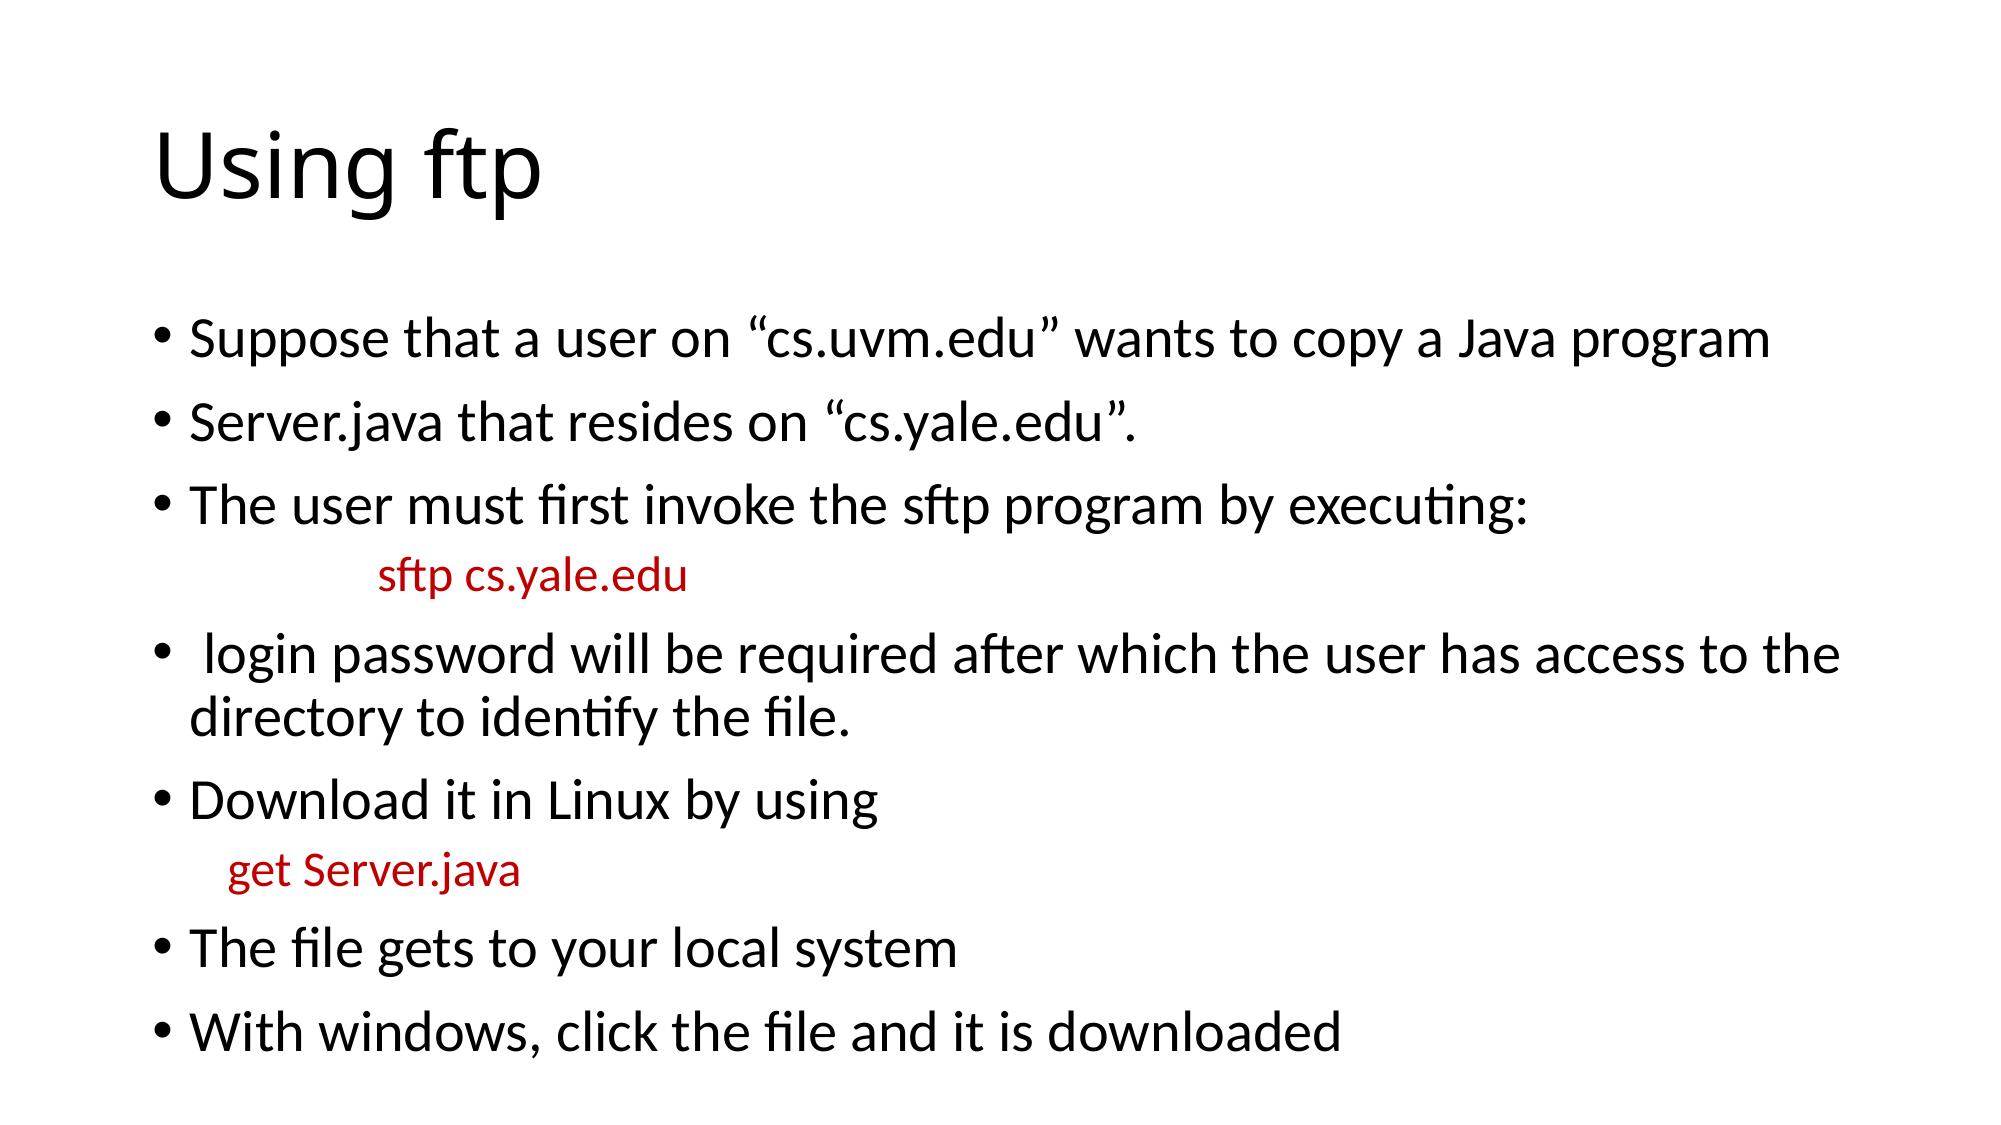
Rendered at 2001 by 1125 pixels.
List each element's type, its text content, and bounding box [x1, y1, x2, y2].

title Using ftp [137, 59, 1863, 278]
list Suppose that a user on “cs.uvm.edu” wants to copy a Java program Server.java that resides on “cs.yale.edu”. The user must first invoke the sftp program by executing: sftp cs.yale.edu login password will be required after which the user has access to the directory to identify the file. Download it in Linux by using get Server.java The file gets to your local system With windows, click the file and it is downloaded [137, 299, 1863, 1091]
